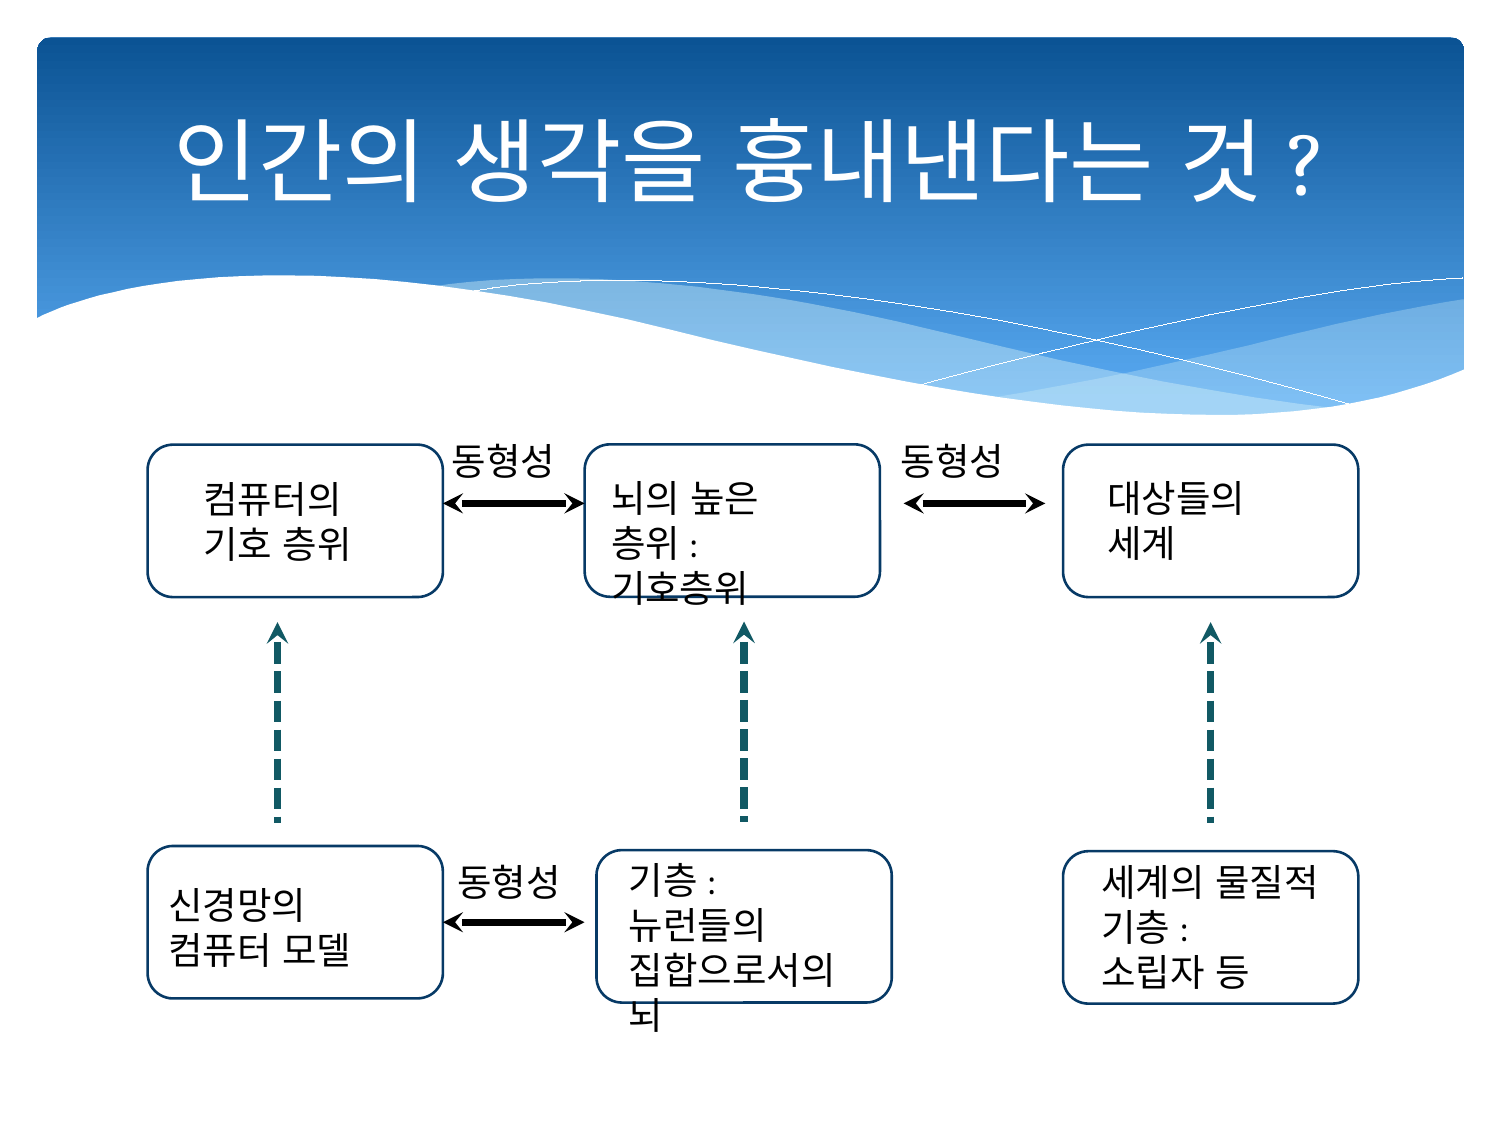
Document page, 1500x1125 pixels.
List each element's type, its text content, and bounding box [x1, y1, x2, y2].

text_box 동형성 [442, 851, 620, 912]
text_box 동형성 [436, 430, 614, 491]
text_box [595, 912, 614, 1003]
text_box 동형성 [885, 430, 1063, 491]
text_box 세계의 물질적 기층: 소립자 등 [1086, 851, 1335, 1002]
text_box [146, 443, 445, 599]
text_box 신경망의 컴퓨터 모델 [153, 874, 443, 980]
text_box 대상들의 세계 [1092, 467, 1329, 573]
text_box [146, 844, 445, 1000]
text_box 컴퓨터의 기호 층위 [188, 469, 408, 574]
title 인간의 생각을 흉내낸다는 것? [75, 55, 1425, 261]
text_box [1061, 849, 1360, 1005]
text_box [1061, 443, 1360, 599]
text_box 뇌의 높은 층위: 기호층위 [596, 467, 845, 618]
text_box [583, 491, 596, 595]
text_box 기층:뉴런들의 집합으로서의 뇌 [614, 850, 874, 1045]
text_box [614, 443, 882, 599]
text_box [611, 848, 894, 1003]
